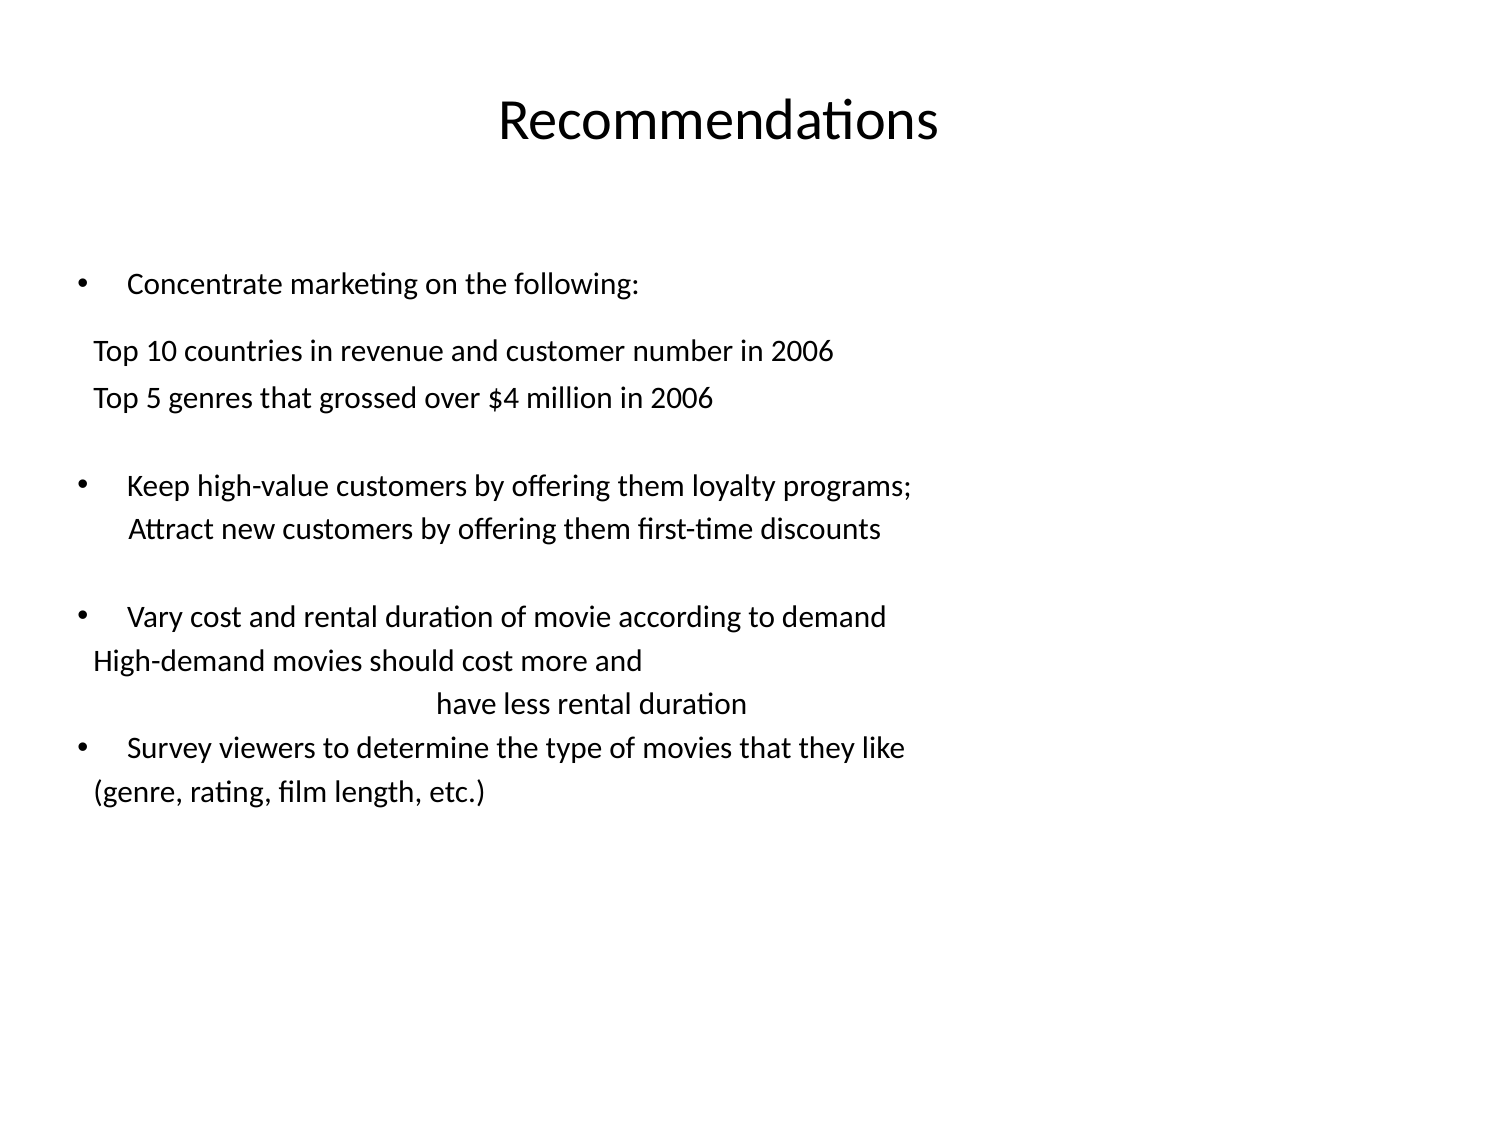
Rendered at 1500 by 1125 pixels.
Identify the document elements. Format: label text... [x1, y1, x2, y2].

title Recommendations [75, 45, 1363, 188]
list Concentrate marketing on the following: Top 10 countries in revenue and customer number in 2006 Top 5 genres that grossed over $4 million in 2006 Keep high-value customers by offering them loyalty programs; Attract new customers by offering them first-time discounts Vary cost and rental duration of movie according to demand High-demand movies should cost more and have less rental duration Survey viewers to determine the type of movies that they like (genre, rating, film length, etc.) [62, 212, 1438, 863]
